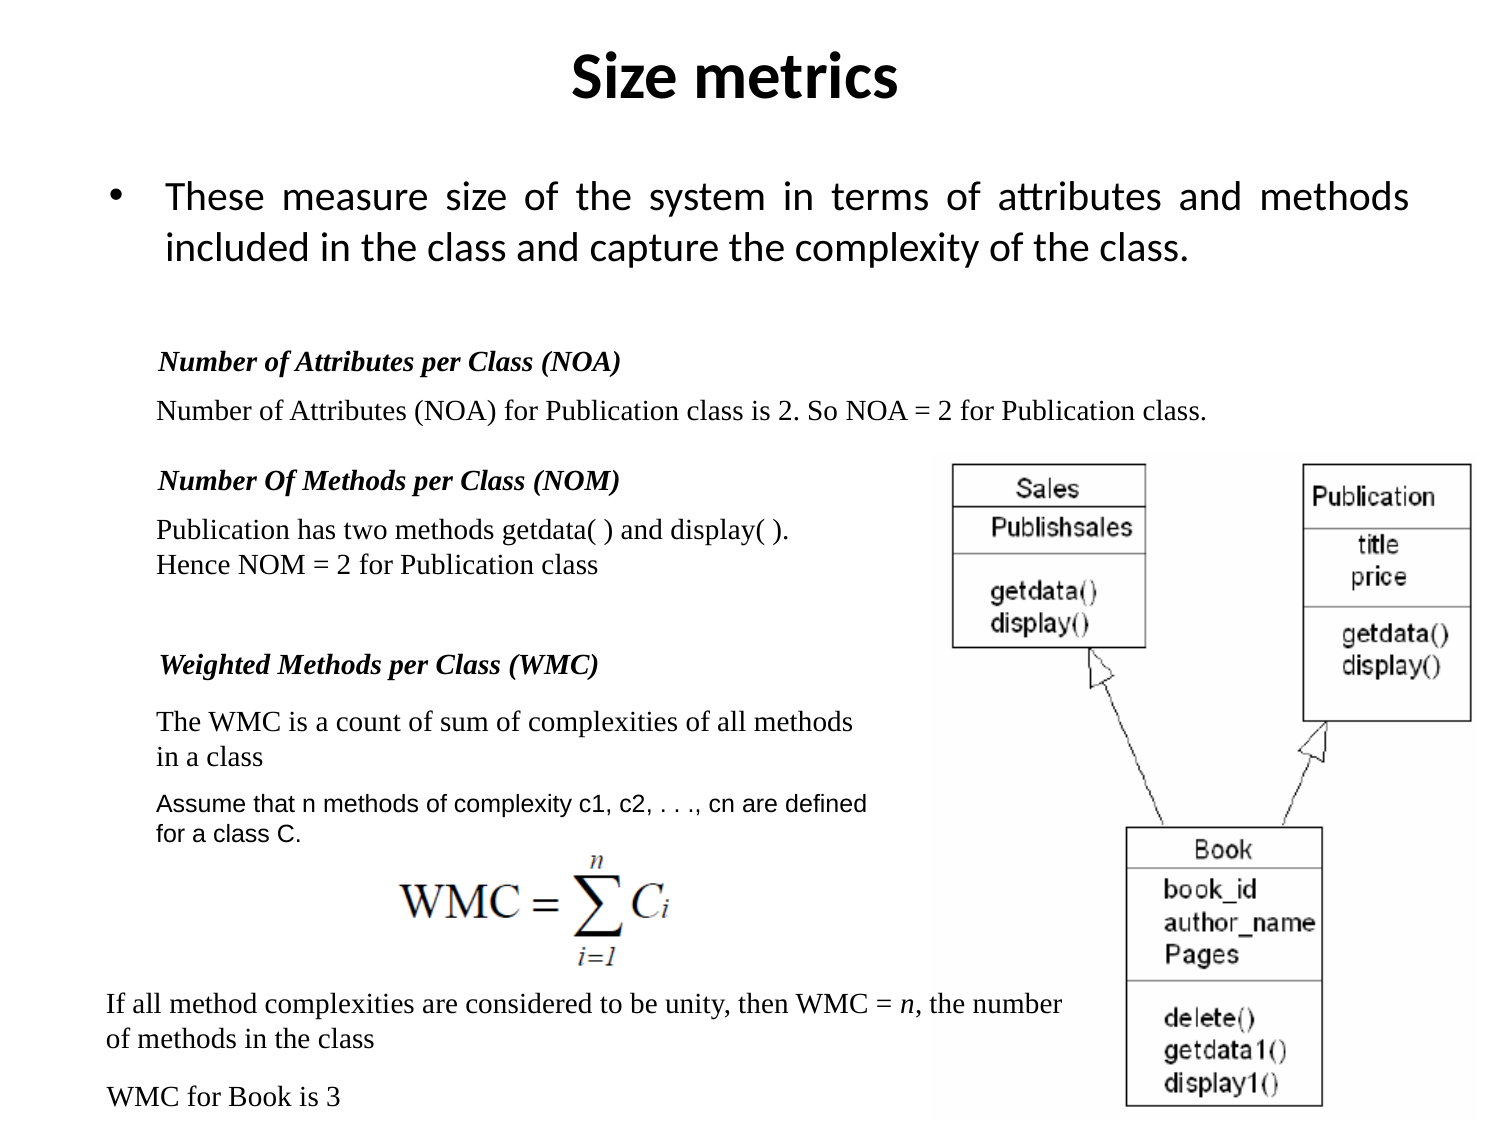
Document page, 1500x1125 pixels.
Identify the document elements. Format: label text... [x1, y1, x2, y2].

title Size metrics [53, 23, 1404, 121]
text_box Number of Attributes per Class (NOA) [143, 334, 638, 383]
text_box Weighted Methods per Class (WMC) [143, 637, 615, 688]
text_box Assume that n methods of complexity c1, c2, . . ., cn are defined for a class C. [141, 780, 892, 856]
text_box WMC for Book is 3 [91, 1069, 357, 1120]
text_box If all method complexities are considered to be unity, then WMC = n, the number of methods in the class [91, 977, 927, 1063]
picture [932, 453, 1500, 1122]
list These measure size of the system in terms of attributes and methods included in the class and capture the complexity of the class. [75, 161, 1425, 1005]
text_box The WMC is a count of sum of complexities of all methods in a class [141, 694, 892, 780]
text_box Number of Attributes (NOA) for Publication class is 2. So NOA = 2 for Publication class. [141, 383, 1299, 434]
text_box Publication has two methods getdata( ) and display( ). Hence NOM = 2 for Publication class [141, 502, 927, 588]
picture [376, 853, 698, 979]
text_box Number Of Methods per Class (NOM) [143, 453, 636, 502]
